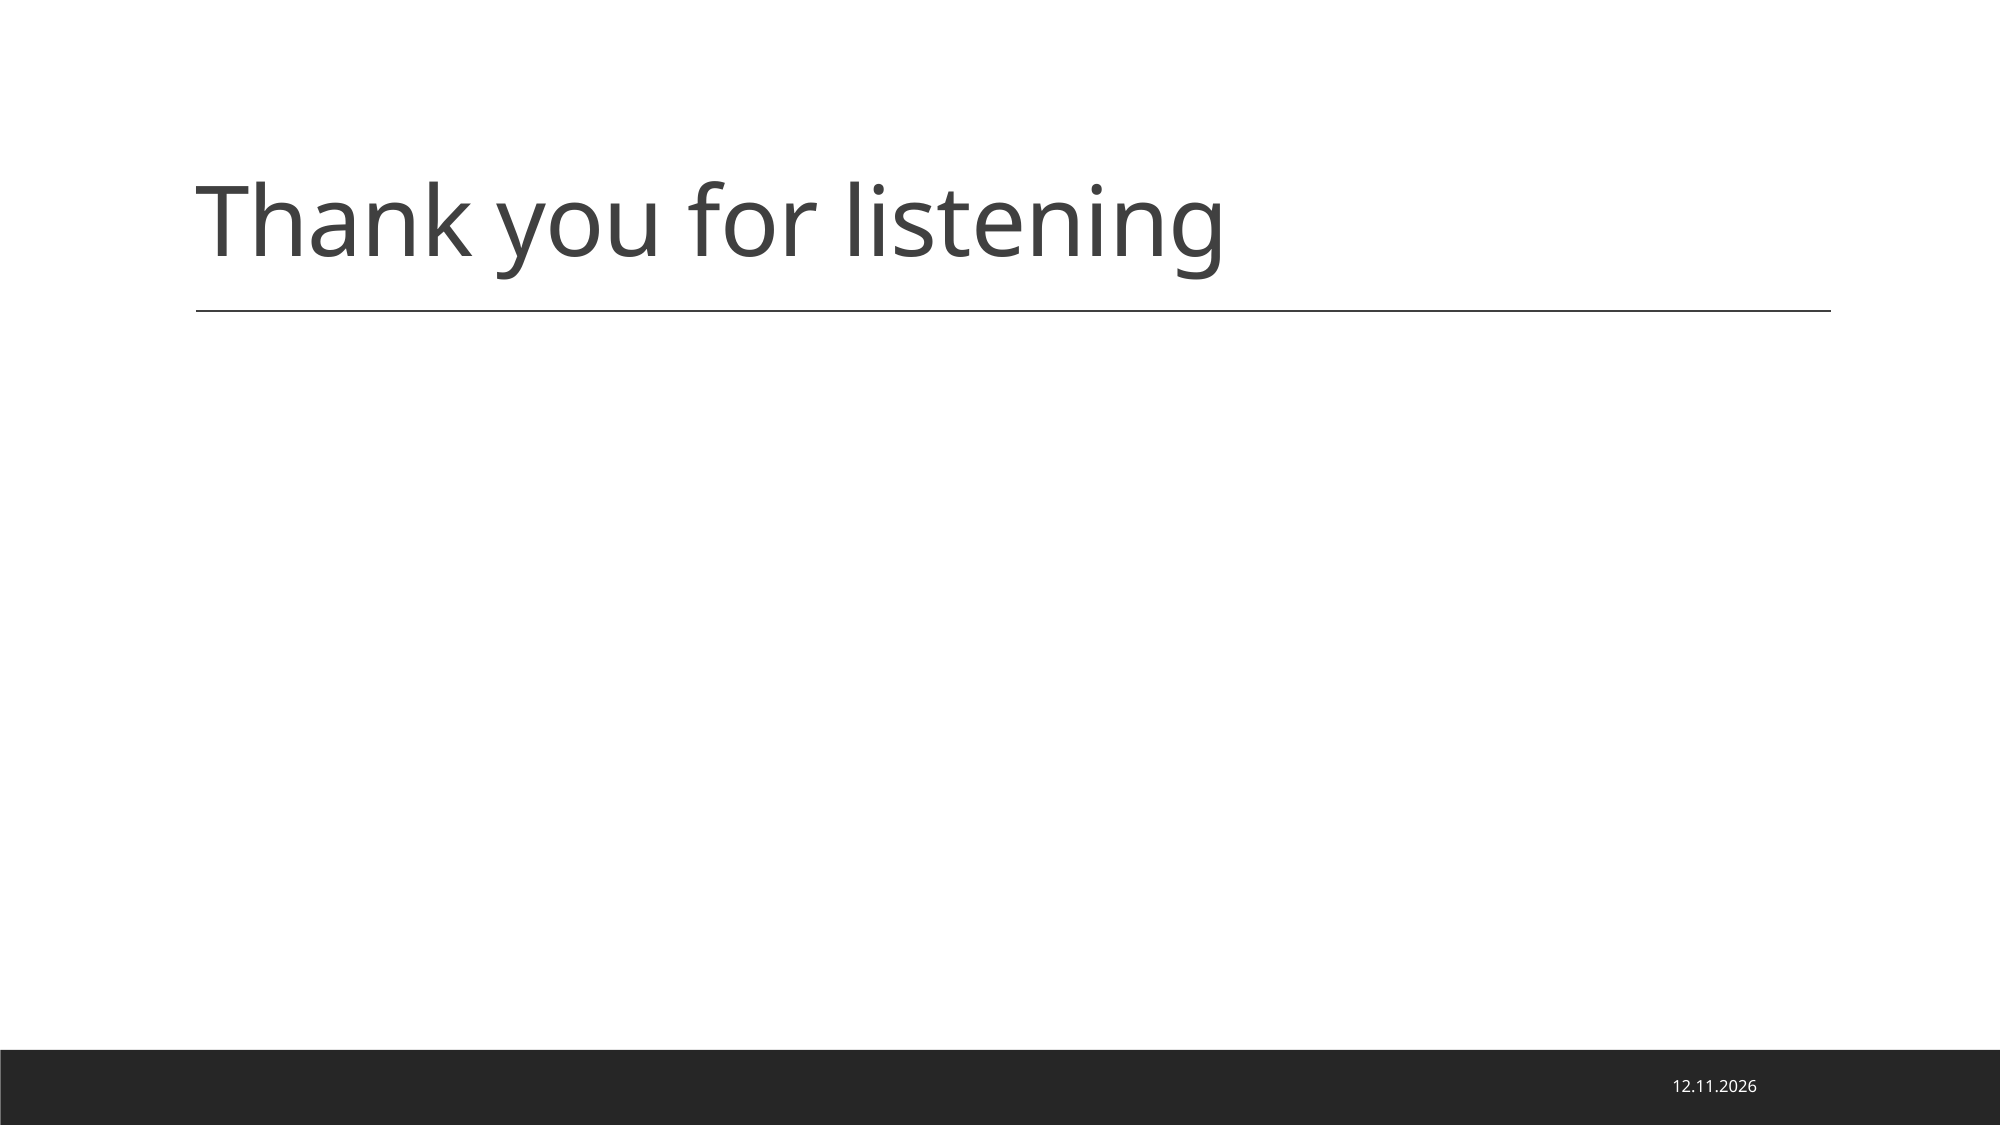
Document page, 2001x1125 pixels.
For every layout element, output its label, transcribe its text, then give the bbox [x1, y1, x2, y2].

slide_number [1348, 1057, 1773, 1118]
title Thank you for listening [180, 47, 1830, 285]
